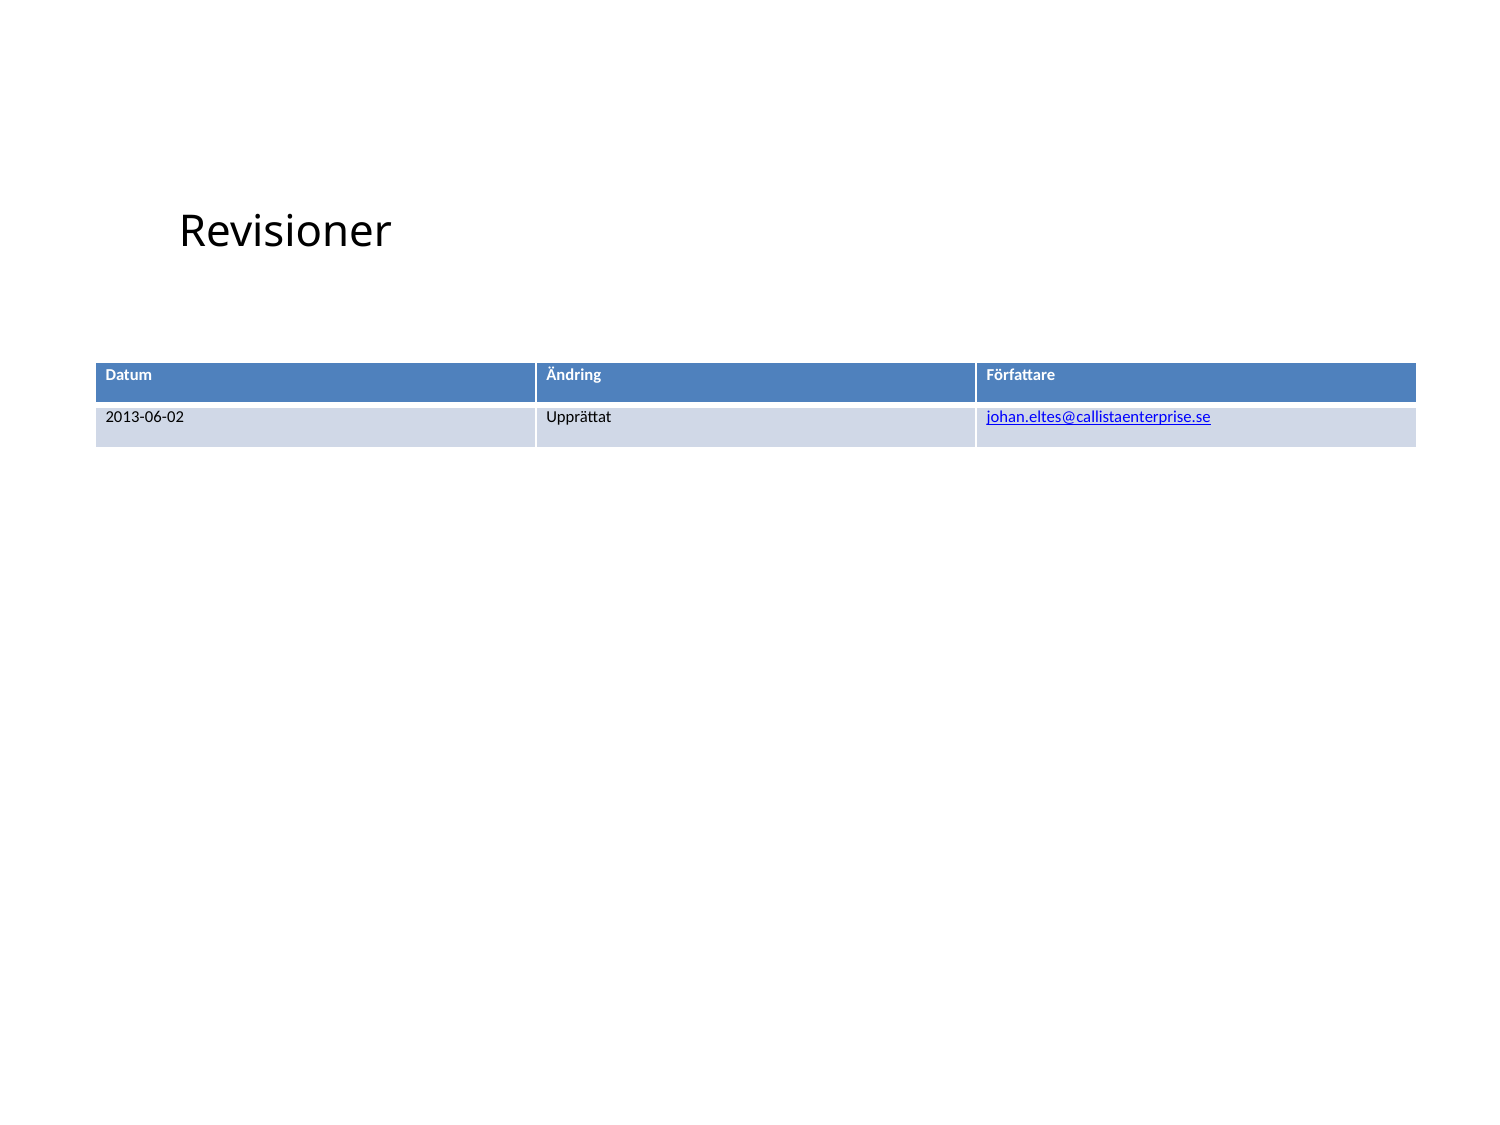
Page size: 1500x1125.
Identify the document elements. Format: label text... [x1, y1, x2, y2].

table_cell johan.eltes@callistaenterprise.se [977, 408, 1416, 447]
table_cell 2013-06-02 [96, 408, 535, 447]
title Revisioner [164, 165, 1418, 293]
table_header Författare [977, 363, 1416, 402]
table_header Datum [96, 363, 535, 402]
table_cell Upprättat [537, 408, 975, 447]
table_header Ändring [537, 363, 975, 402]
